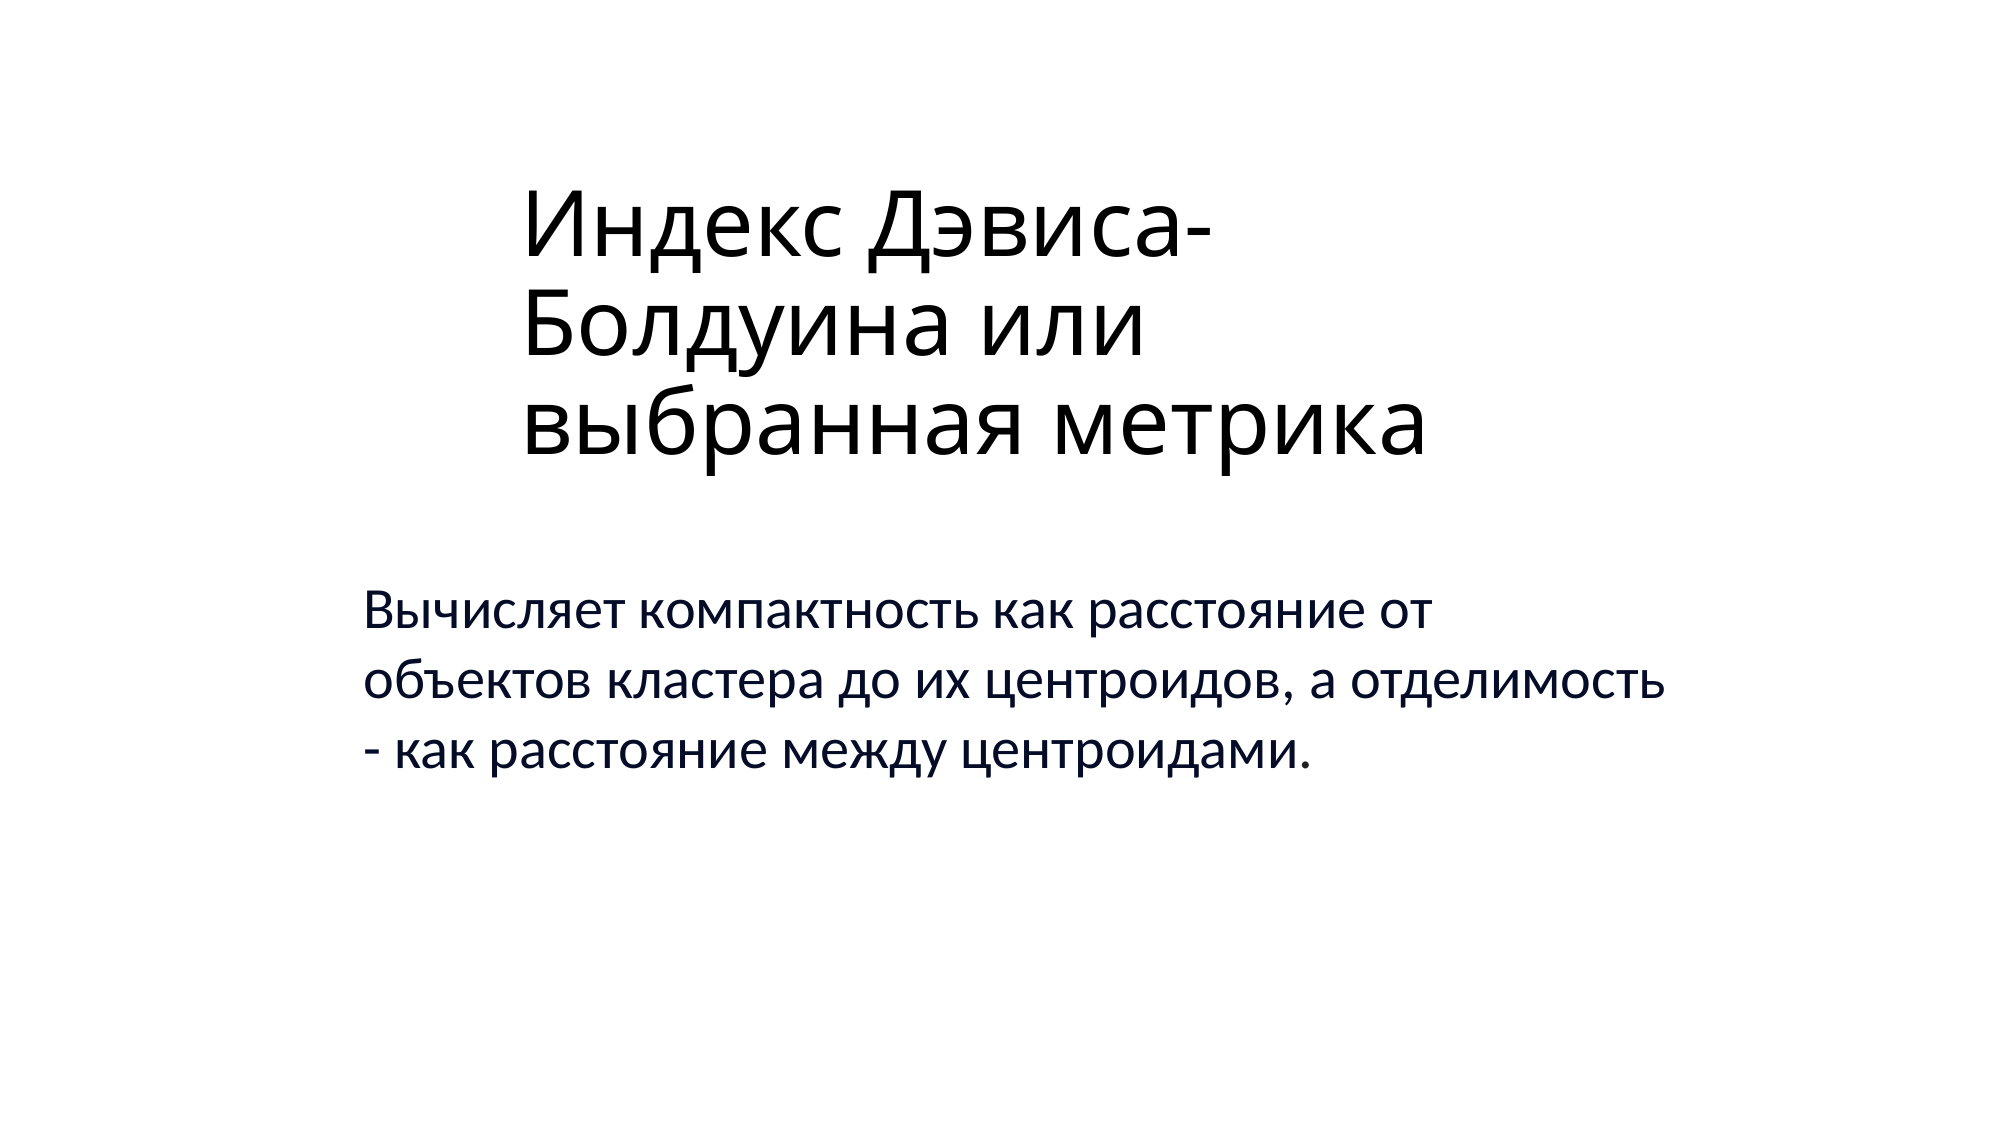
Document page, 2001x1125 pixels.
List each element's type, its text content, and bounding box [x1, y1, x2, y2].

title Индекс Дэвиcа-Болдуина или выбранная метрика [505, 217, 1533, 435]
text_box Вычисляет компактность как расстояние от объектов кластера до их центроидов, а отделимость - как расстояние между центроидами. [348, 562, 1690, 788]
